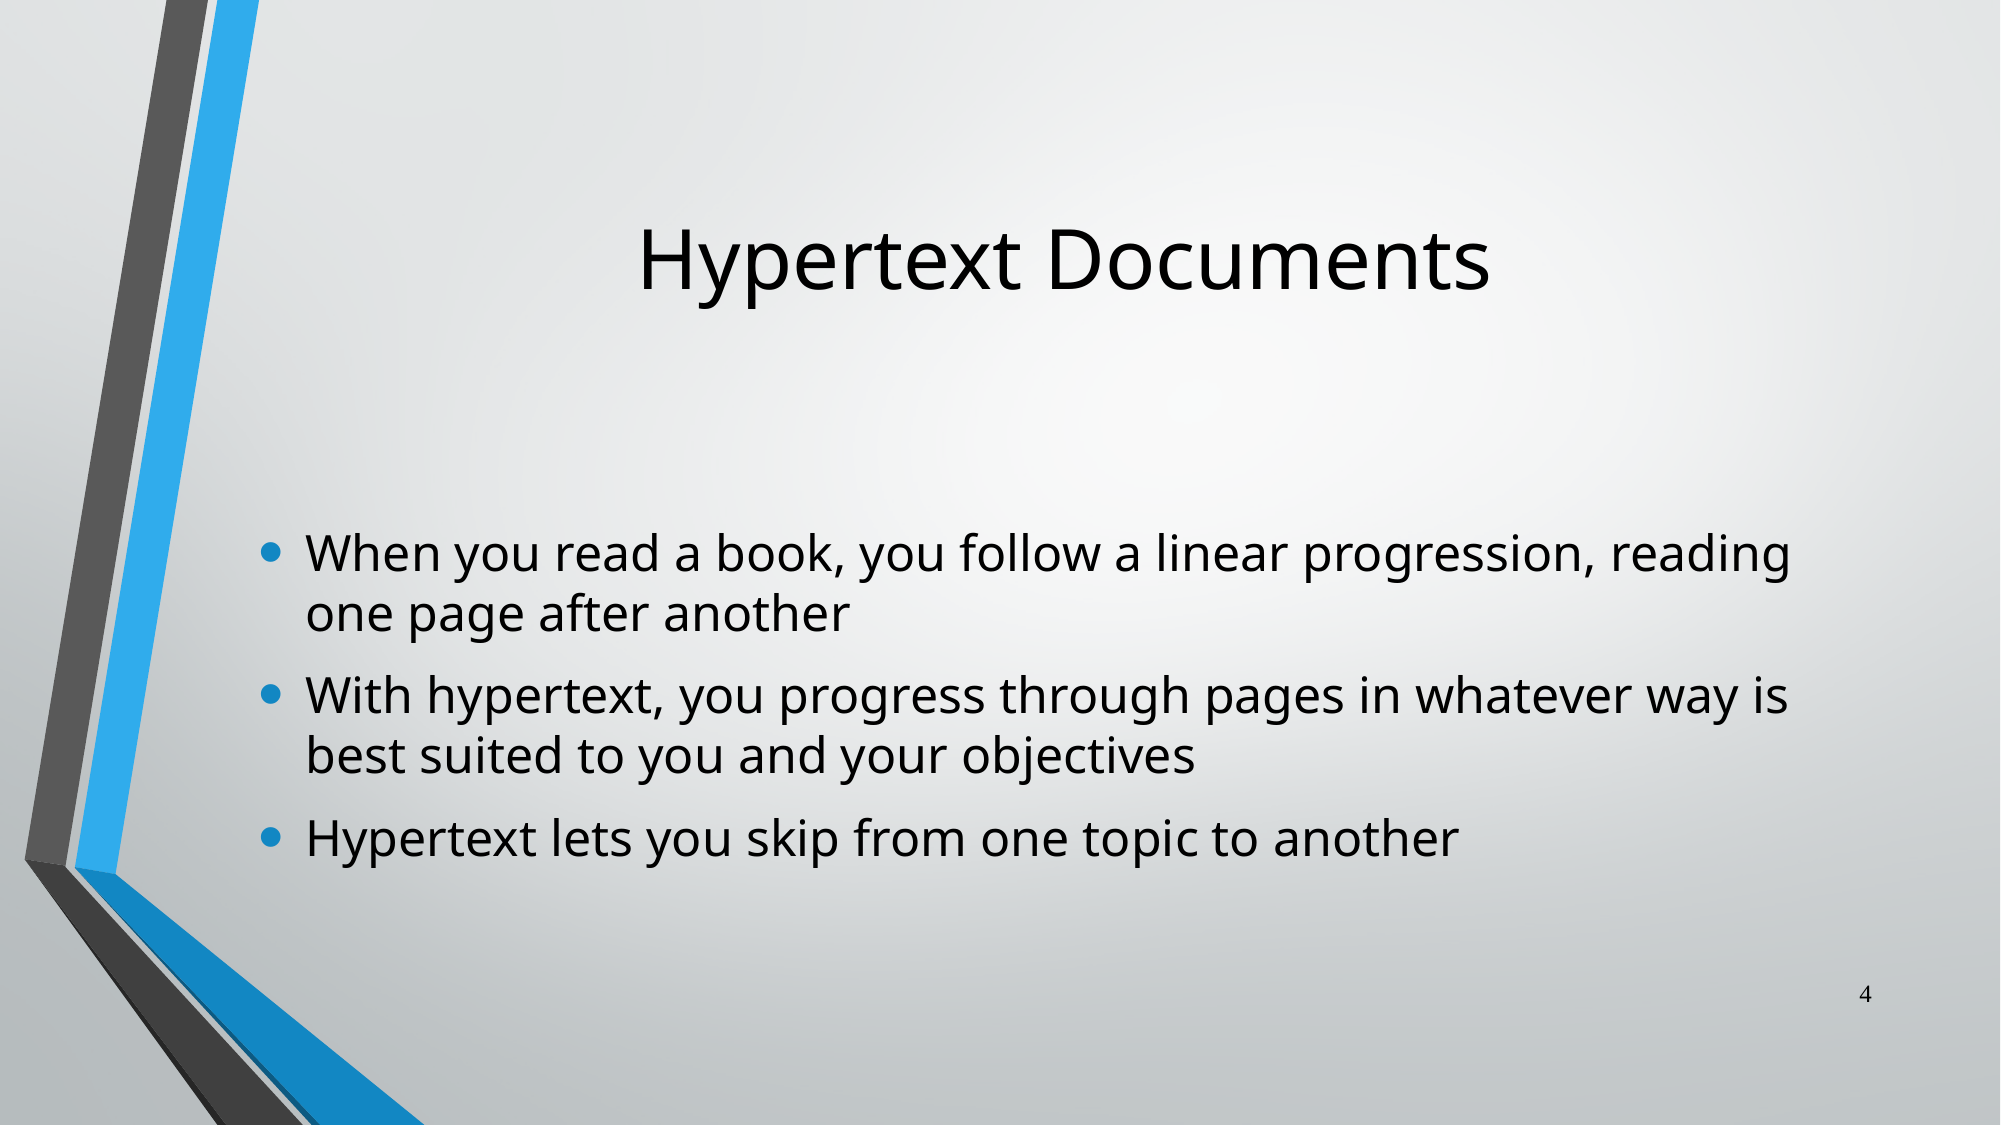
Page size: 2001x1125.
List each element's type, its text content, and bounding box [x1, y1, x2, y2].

title Hypertext Documents [243, 112, 1887, 400]
slide_number 4 [1796, 962, 1887, 1023]
list When you read a book, you follow a linear progression, reading one page after another With hypertext, you progress through pages in whatever way is best suited to you and your objectives Hypertext lets you skip from one topic to another [243, 437, 1887, 950]
